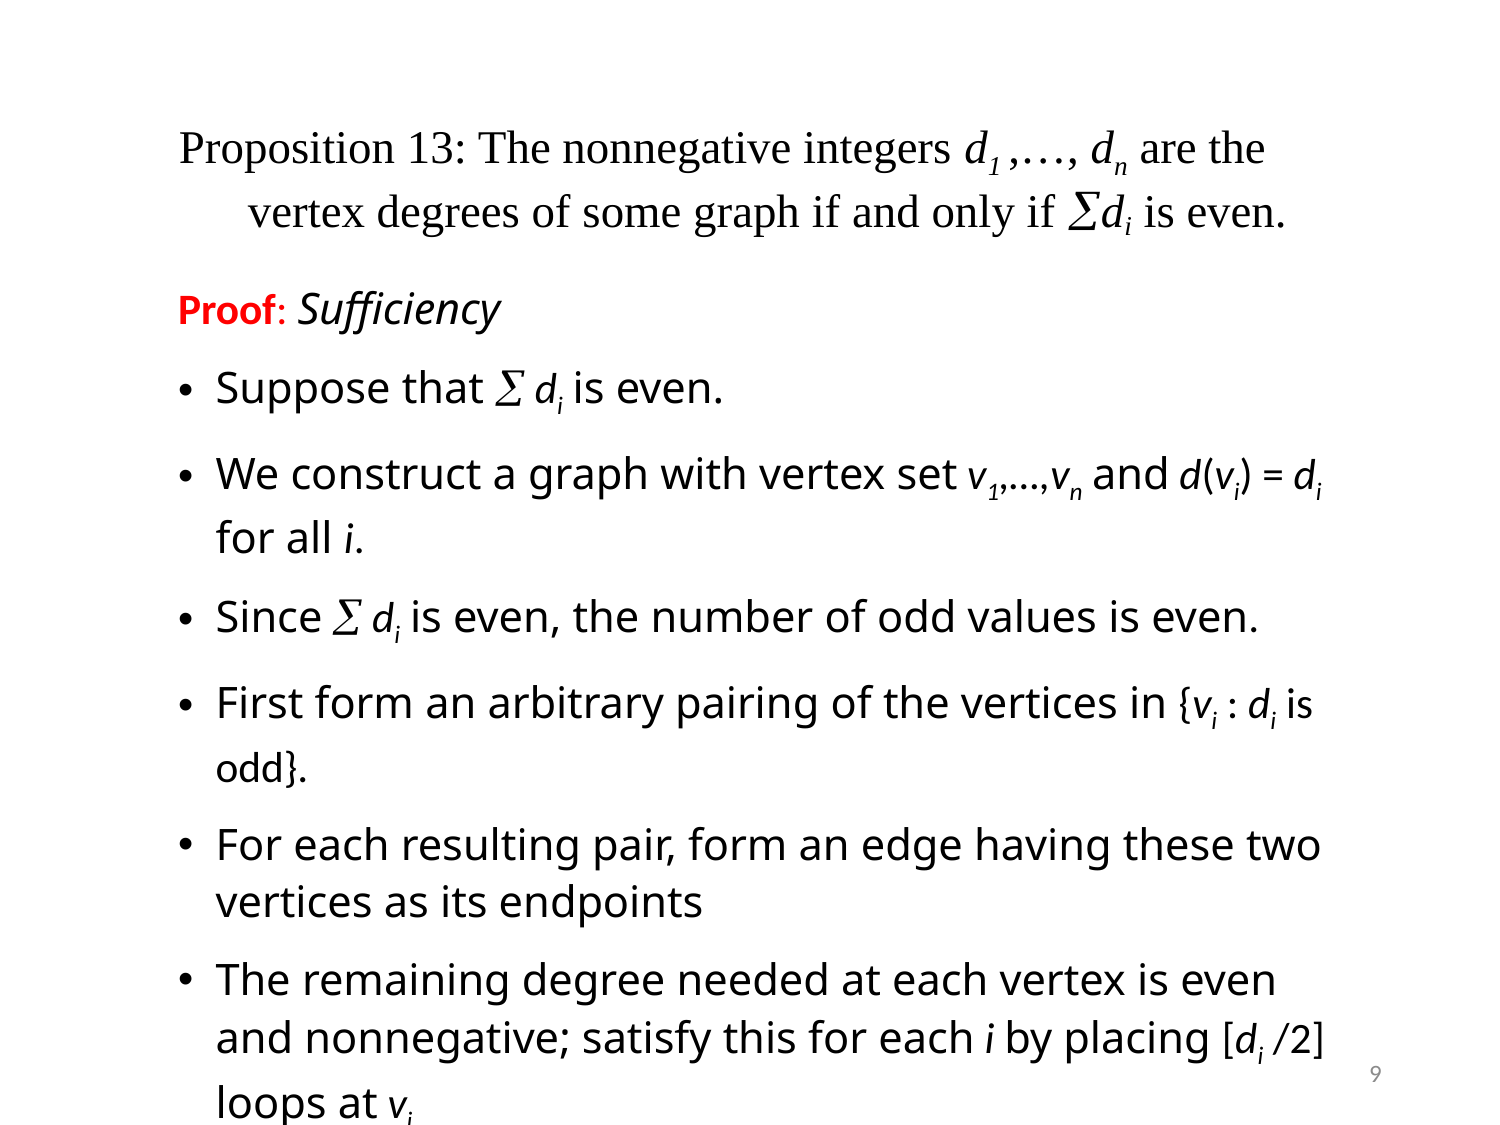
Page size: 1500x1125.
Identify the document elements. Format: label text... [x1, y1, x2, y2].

slide_number 9 [1059, 1042, 1397, 1103]
text_box Proposition 13: The nonnegative integers d1 ,…, dn are the vertex degrees of some graph if and only if di is even. [164, 90, 1339, 268]
list Proof: Sufficiency Suppose that  di is even. We construct a graph with vertex set v1,…,vn and d(vi) = di for all i. Since  di is even, the number of odd values is even. First form an arbitrary pairing of the vertices in {vi : di is odd}. For each resulting pair, form an edge having these two vertices as its endpoints The remaining degree needed at each vertex is even and nonnegative; satisfy this for each i by placing [di /2] loops at vi [163, 268, 1367, 1053]
